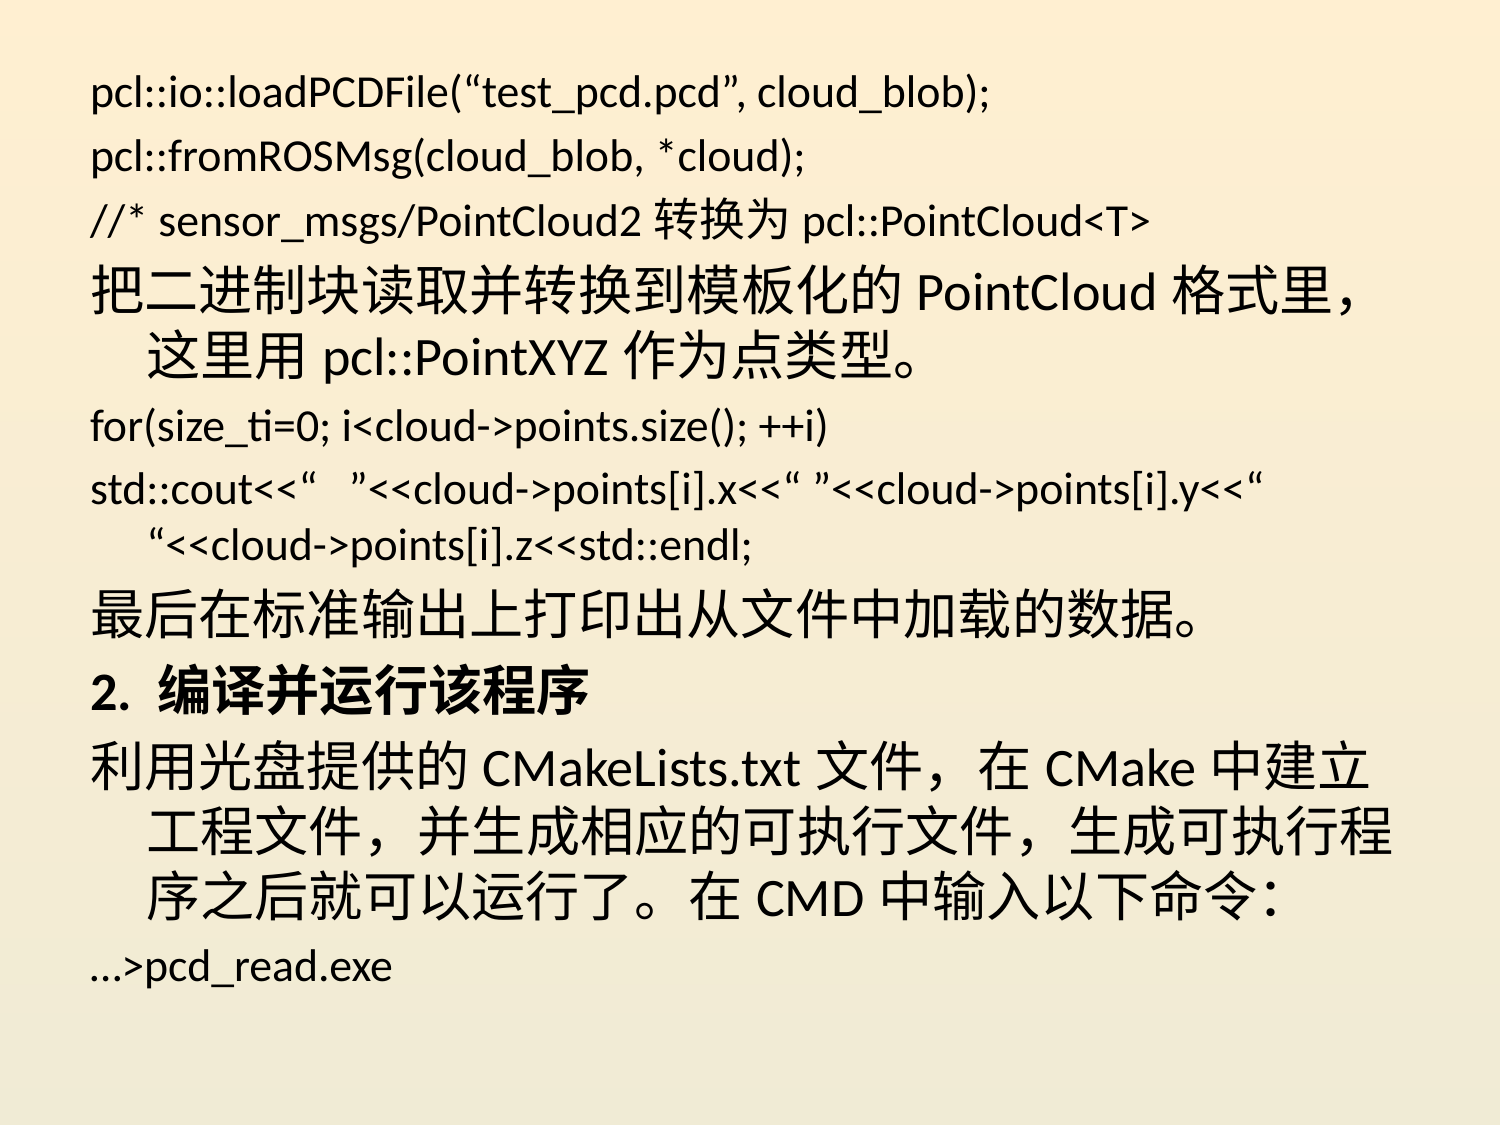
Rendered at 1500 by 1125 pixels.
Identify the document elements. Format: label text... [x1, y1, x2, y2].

list pcl::io::loadPCDFile(“test_pcd.pcd”, cloud_blob); pcl::fromROSMsg(cloud_blob, *cloud); //* sensor_msgs/PointCloud2转换为pcl::PointCloud<T> 把二进制块读取并转换到模板化的PointCloud格式里，这里用pcl::PointXYZ作为点类型。 for(size_ti=0; i<cloud->points.size(); ++i) std::cout<<“ ”<<cloud->points[i].x<<“ ”<<cloud->points[i].y<<“ “<<cloud->points[i].z<<std::endl; 最后在标准输出上打印出从文件中加载的数据。 2. 编译并运行该程序 利用光盘提供的CMakeLists.txt文件，在CMake中建立工程文件，并生成相应的可执行文件，生成可执行程序之后就可以运行了。在CMD中输入以下命令： …>pcd_read.exe [75, 54, 1425, 1071]
